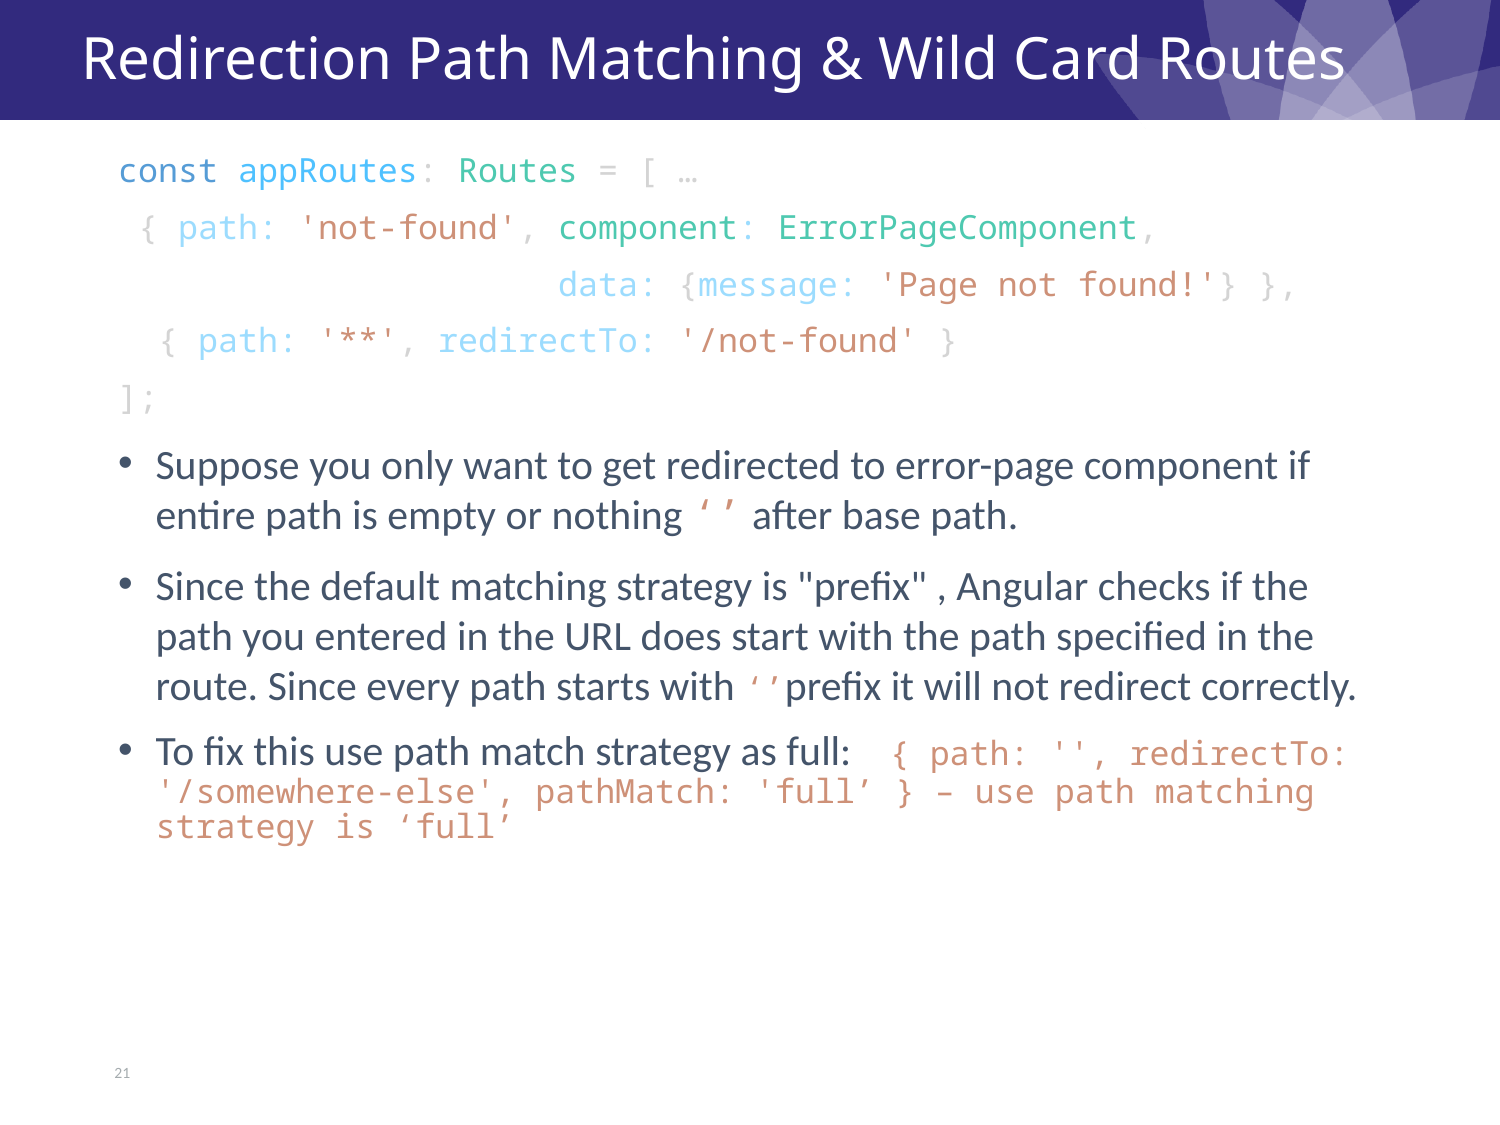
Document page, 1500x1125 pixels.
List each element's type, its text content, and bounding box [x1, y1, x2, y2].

picture [1043, 0, 1500, 130]
title Redirection Path Matching & Wild Card Routes [66, 16, 1468, 105]
list const appRoutes: Routes = [ … { path: 'not-found', component: ErrorPageComponent, data: {message: 'Page not found!'} }, { path: '**', redirectTo: '/not-found' } ]; Suppose you only want to get redirected to error-page component if entire path is empty or nothing ‘’ after base path. Since the default matching strategy is "prefix" , Angular checks if the path you entered in the URL does start with the path specified in the route. Since every path starts with ‘’prefix it will not redirect correctly. To fix this use path match strategy as full: { path: '', redirectTo: '/somewhere-else', pathMatch: 'full’ } – use path matching strategy is ‘full’ [103, 146, 1397, 1016]
